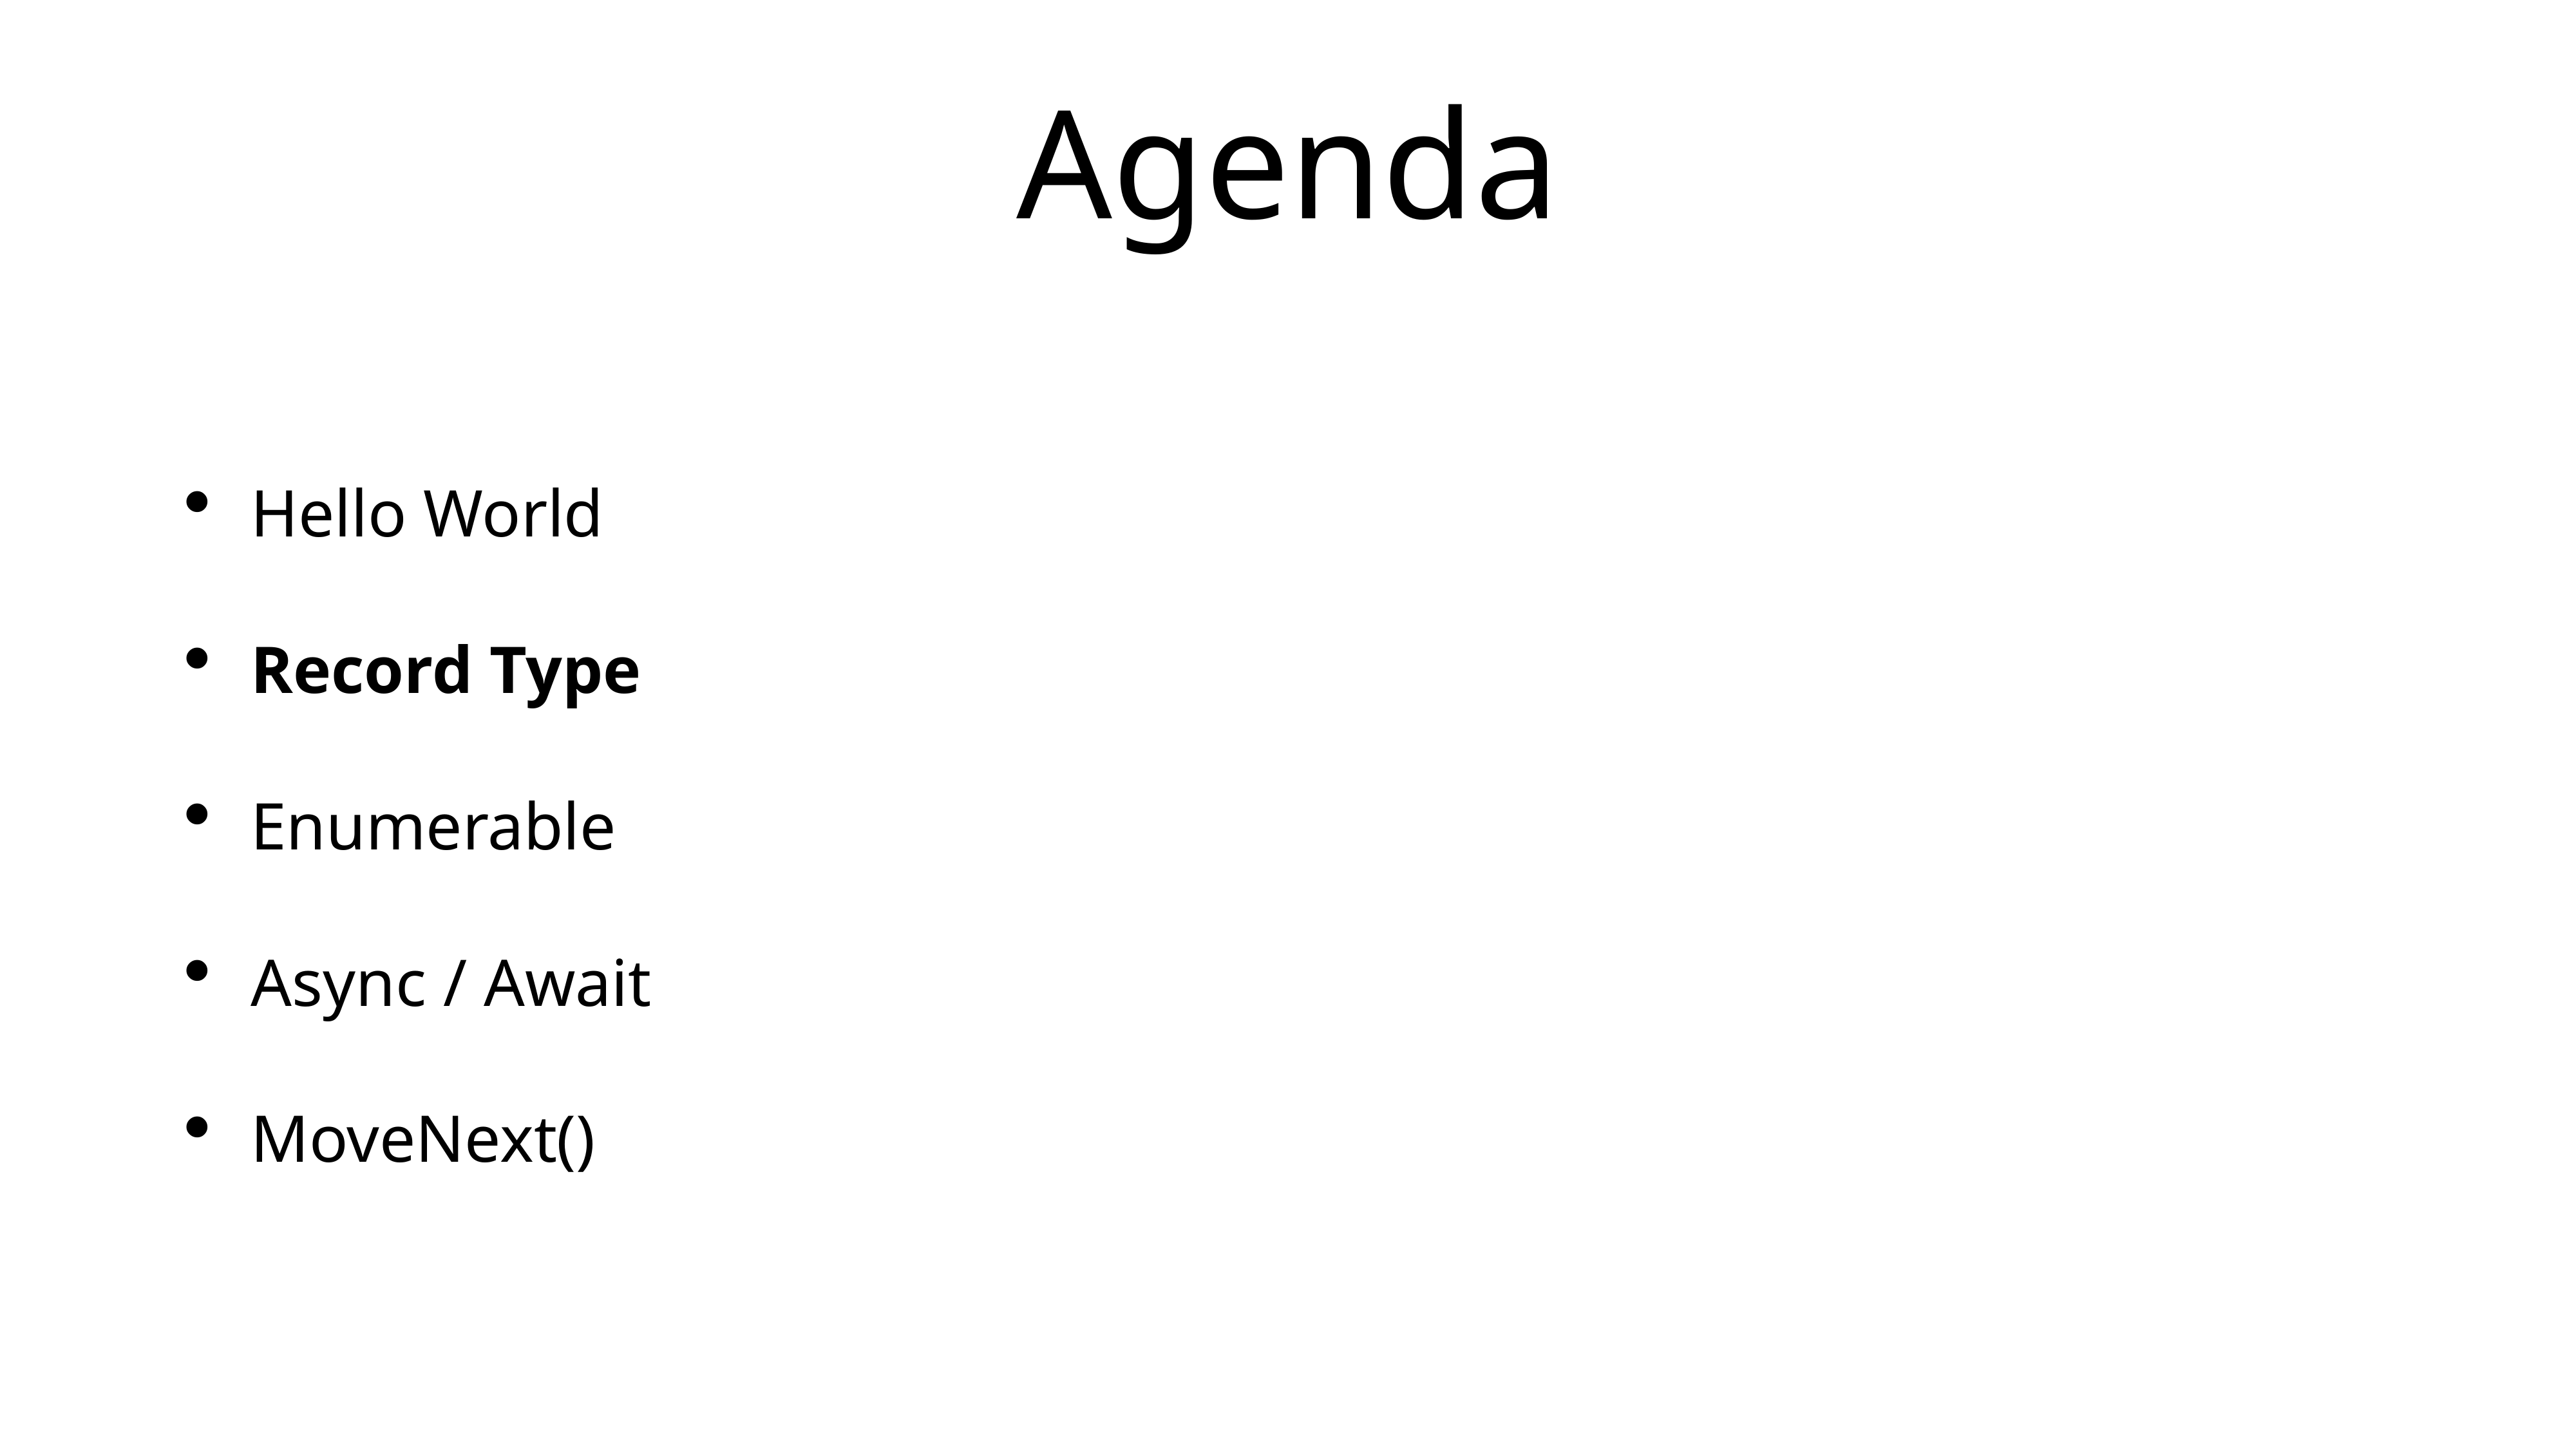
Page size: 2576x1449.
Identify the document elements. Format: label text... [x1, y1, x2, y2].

list Hello World Record Type Enumerable Async / Await MoveNext() [178, 332, 2398, 1316]
title Agenda [178, 37, 2398, 279]
